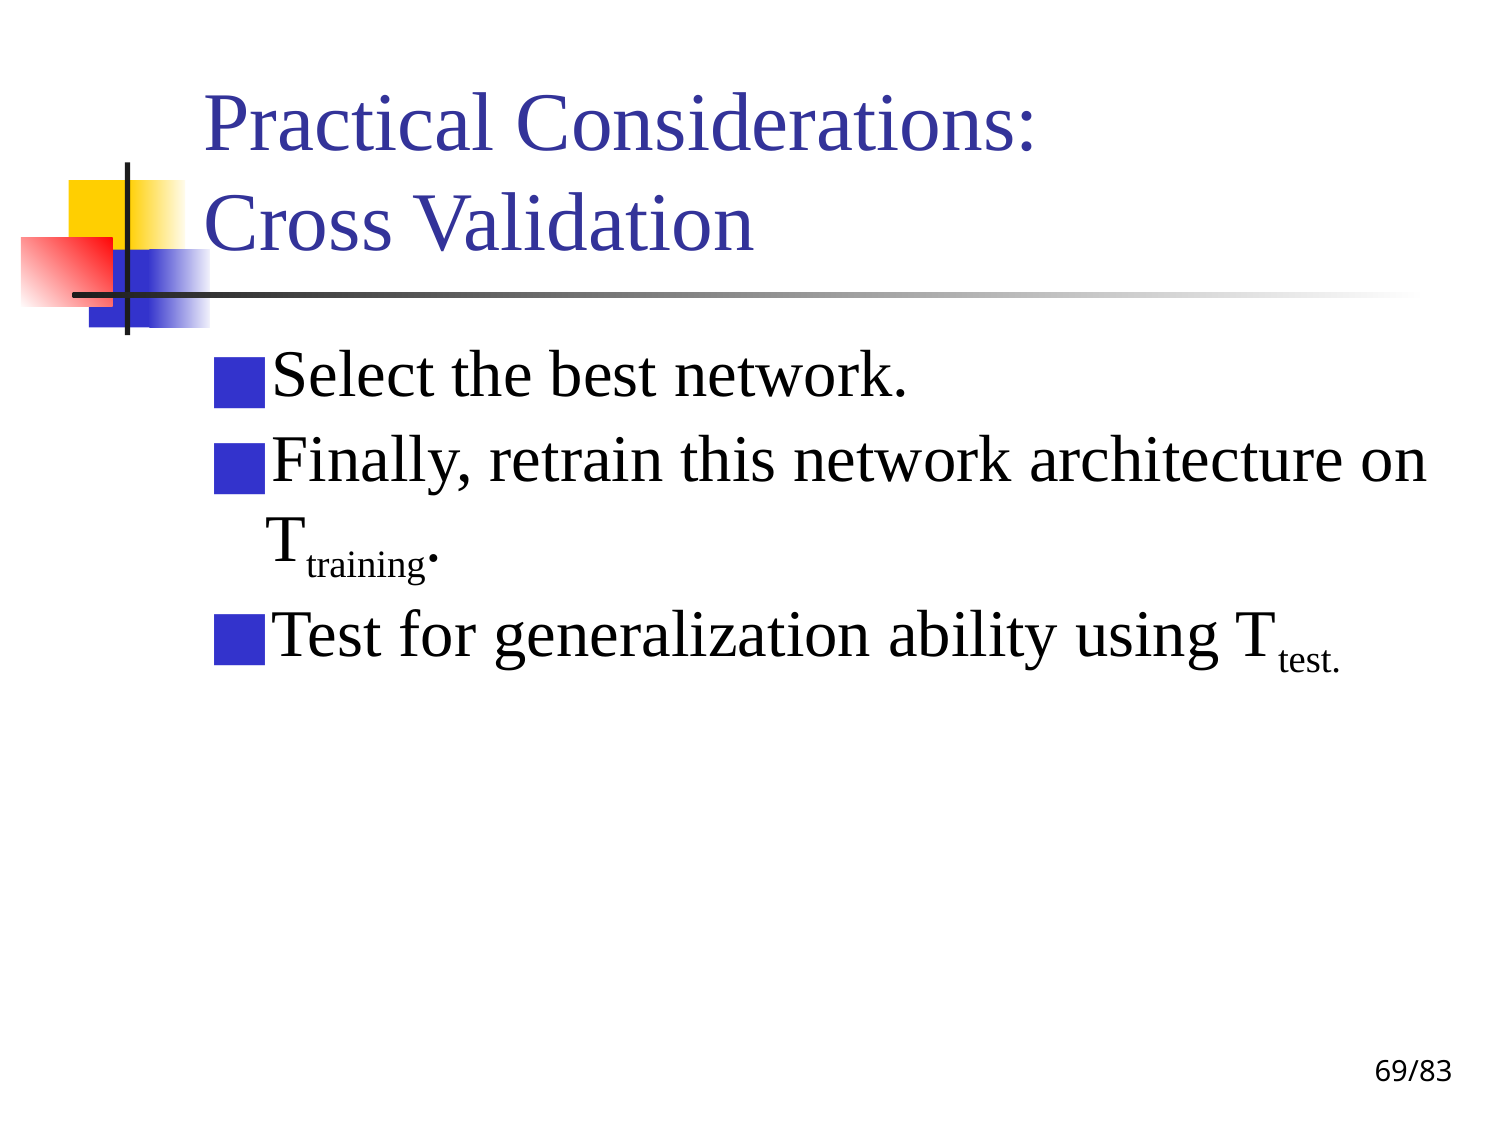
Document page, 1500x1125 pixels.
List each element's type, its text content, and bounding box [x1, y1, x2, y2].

text_box ‹#›/83 [1155, 1024, 1468, 1100]
title Practical Considerations: Cross Validation [188, 35, 1468, 275]
list Select the best network. Finally, retrain this network architecture on Ttraining. Test for generalization ability using Ttest. [193, 331, 1469, 775]
